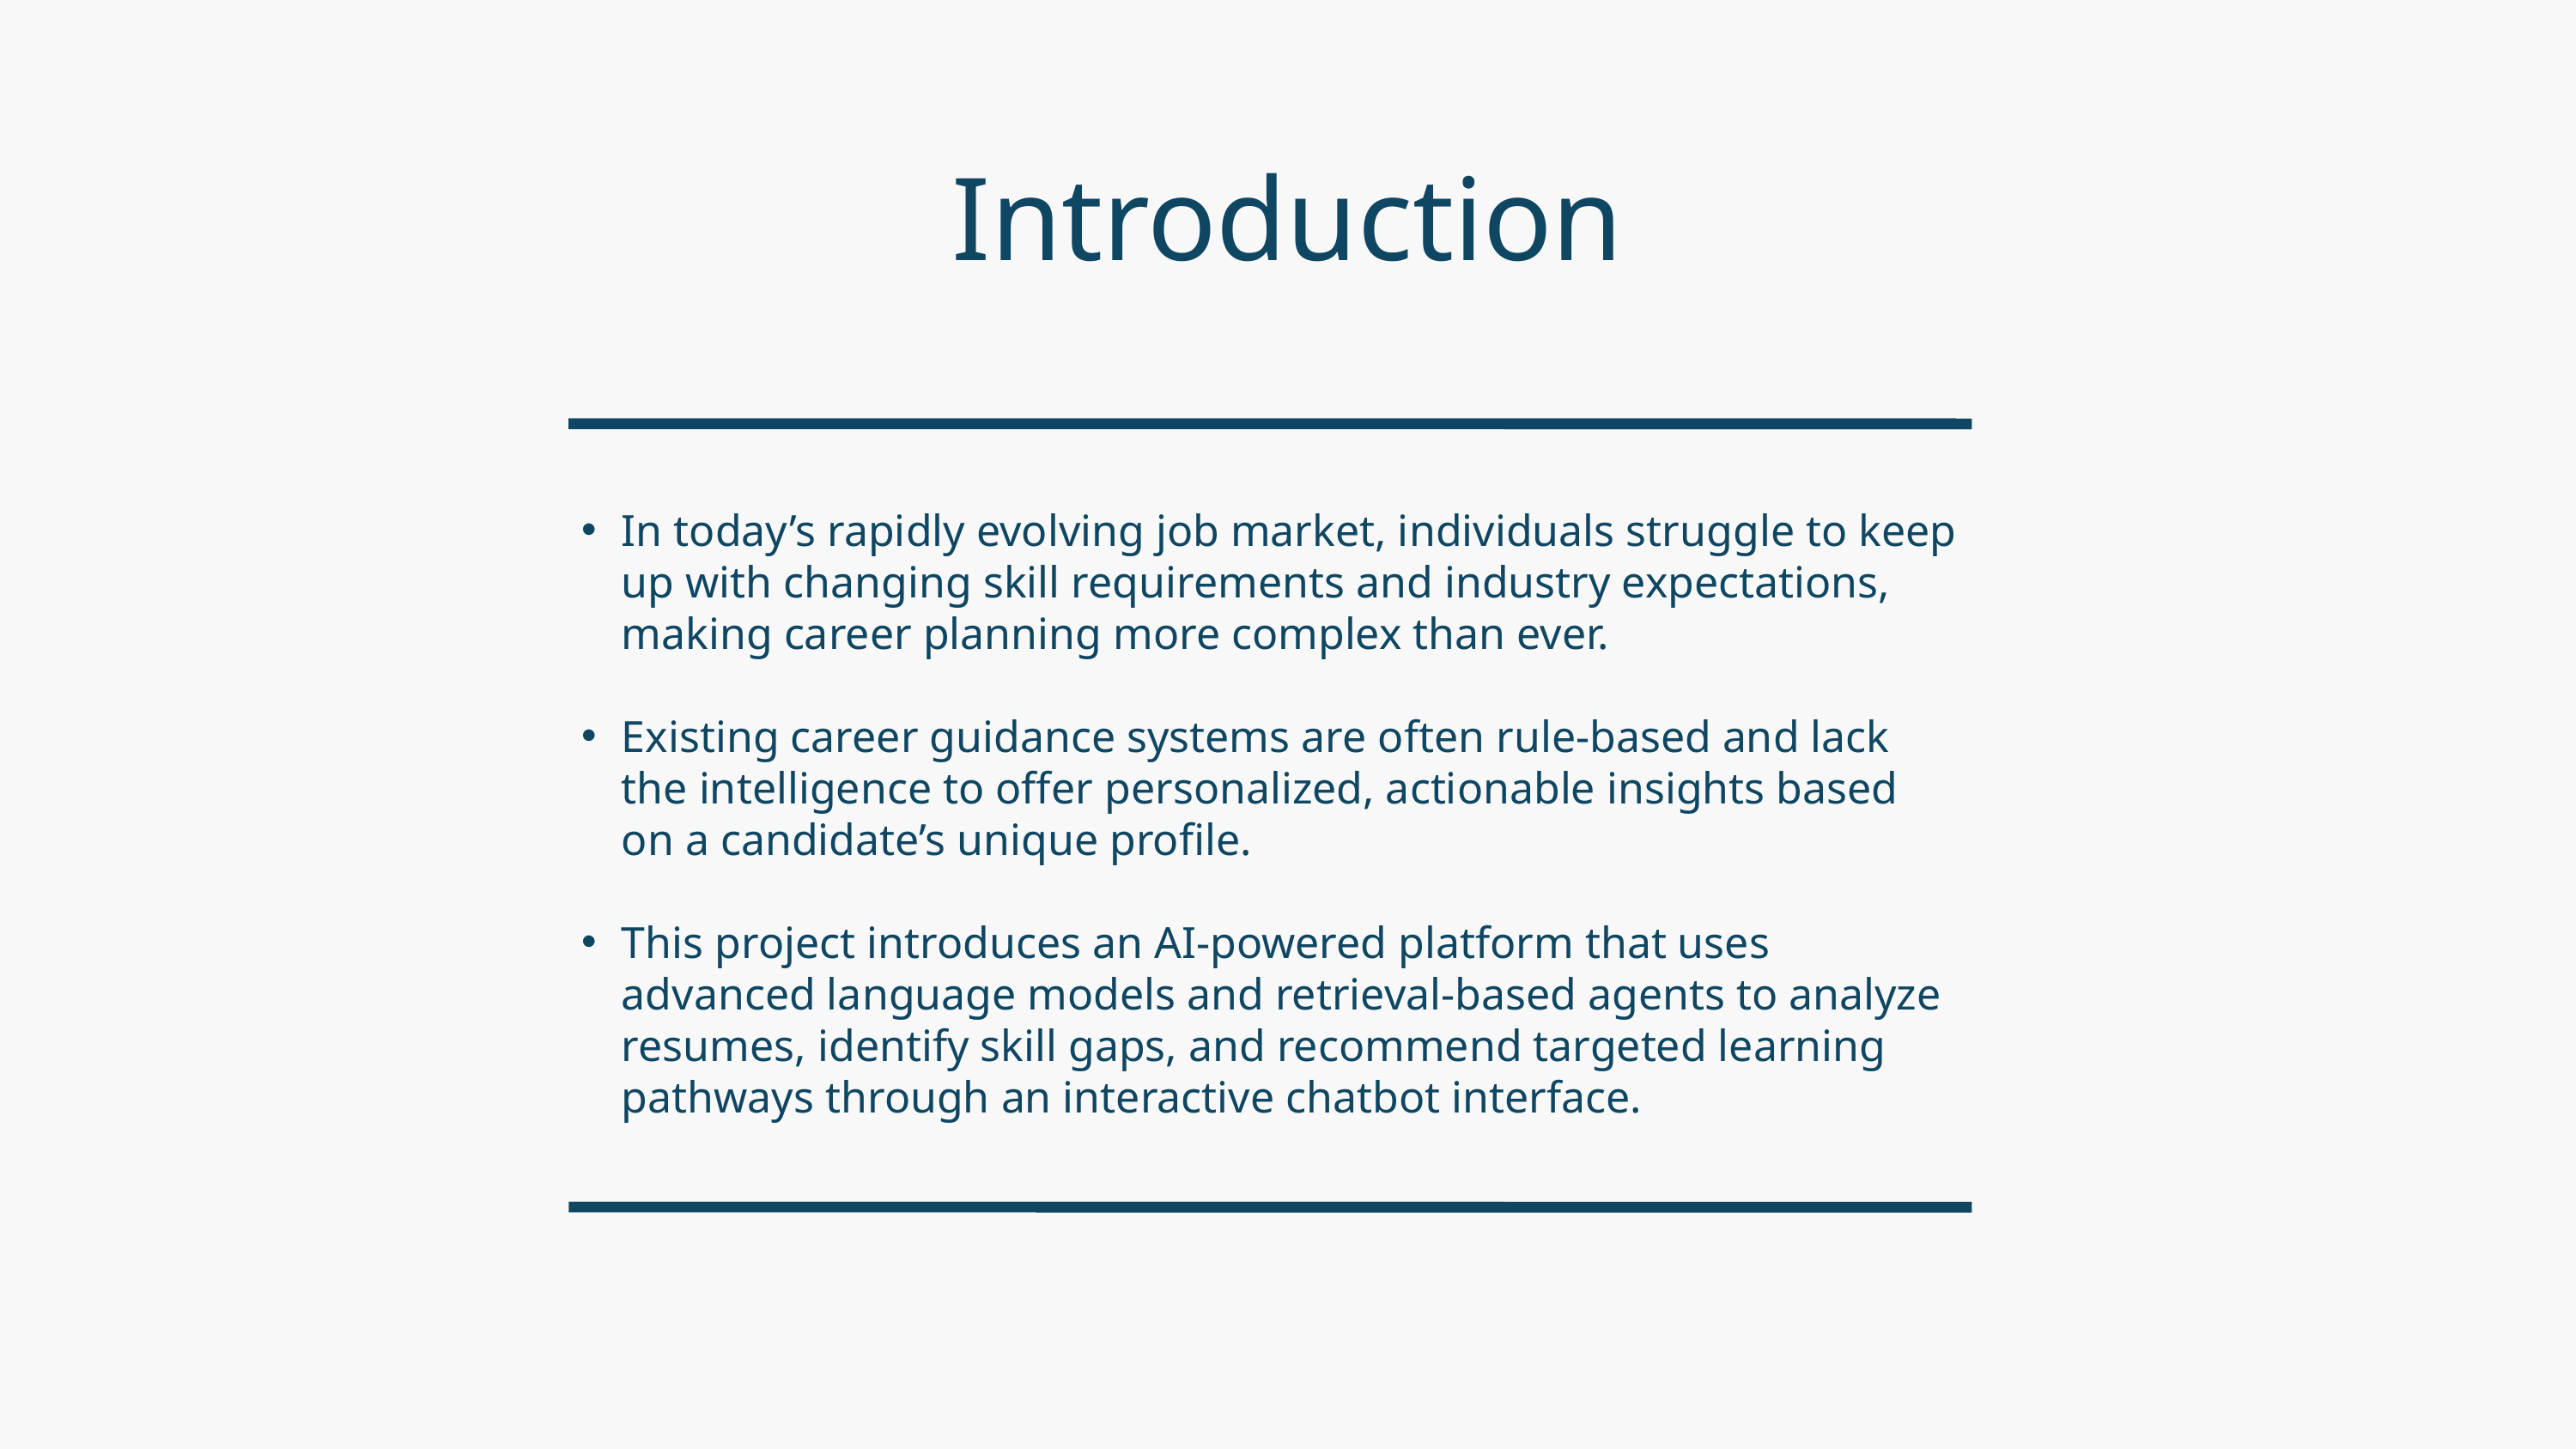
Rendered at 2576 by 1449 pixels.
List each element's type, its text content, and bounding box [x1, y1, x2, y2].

text_box Introduction [720, 123, 1856, 284]
text_box In today’s rapidly evolving job market, individuals struggle to keep up with changing skill requirements and industry expectations, making career planning more complex than ever. Existing career guidance systems are often rule-based and lack the intelligence to offer personalized, actionable insights based on a candidate’s unique profile. This project introduces an AI-powered platform that uses advanced language models and retrieval-based agents to analyze resumes, identify skill gaps, and recommend targeted learning pathways through an interactive chatbot interface. [568, 497, 1972, 1179]
